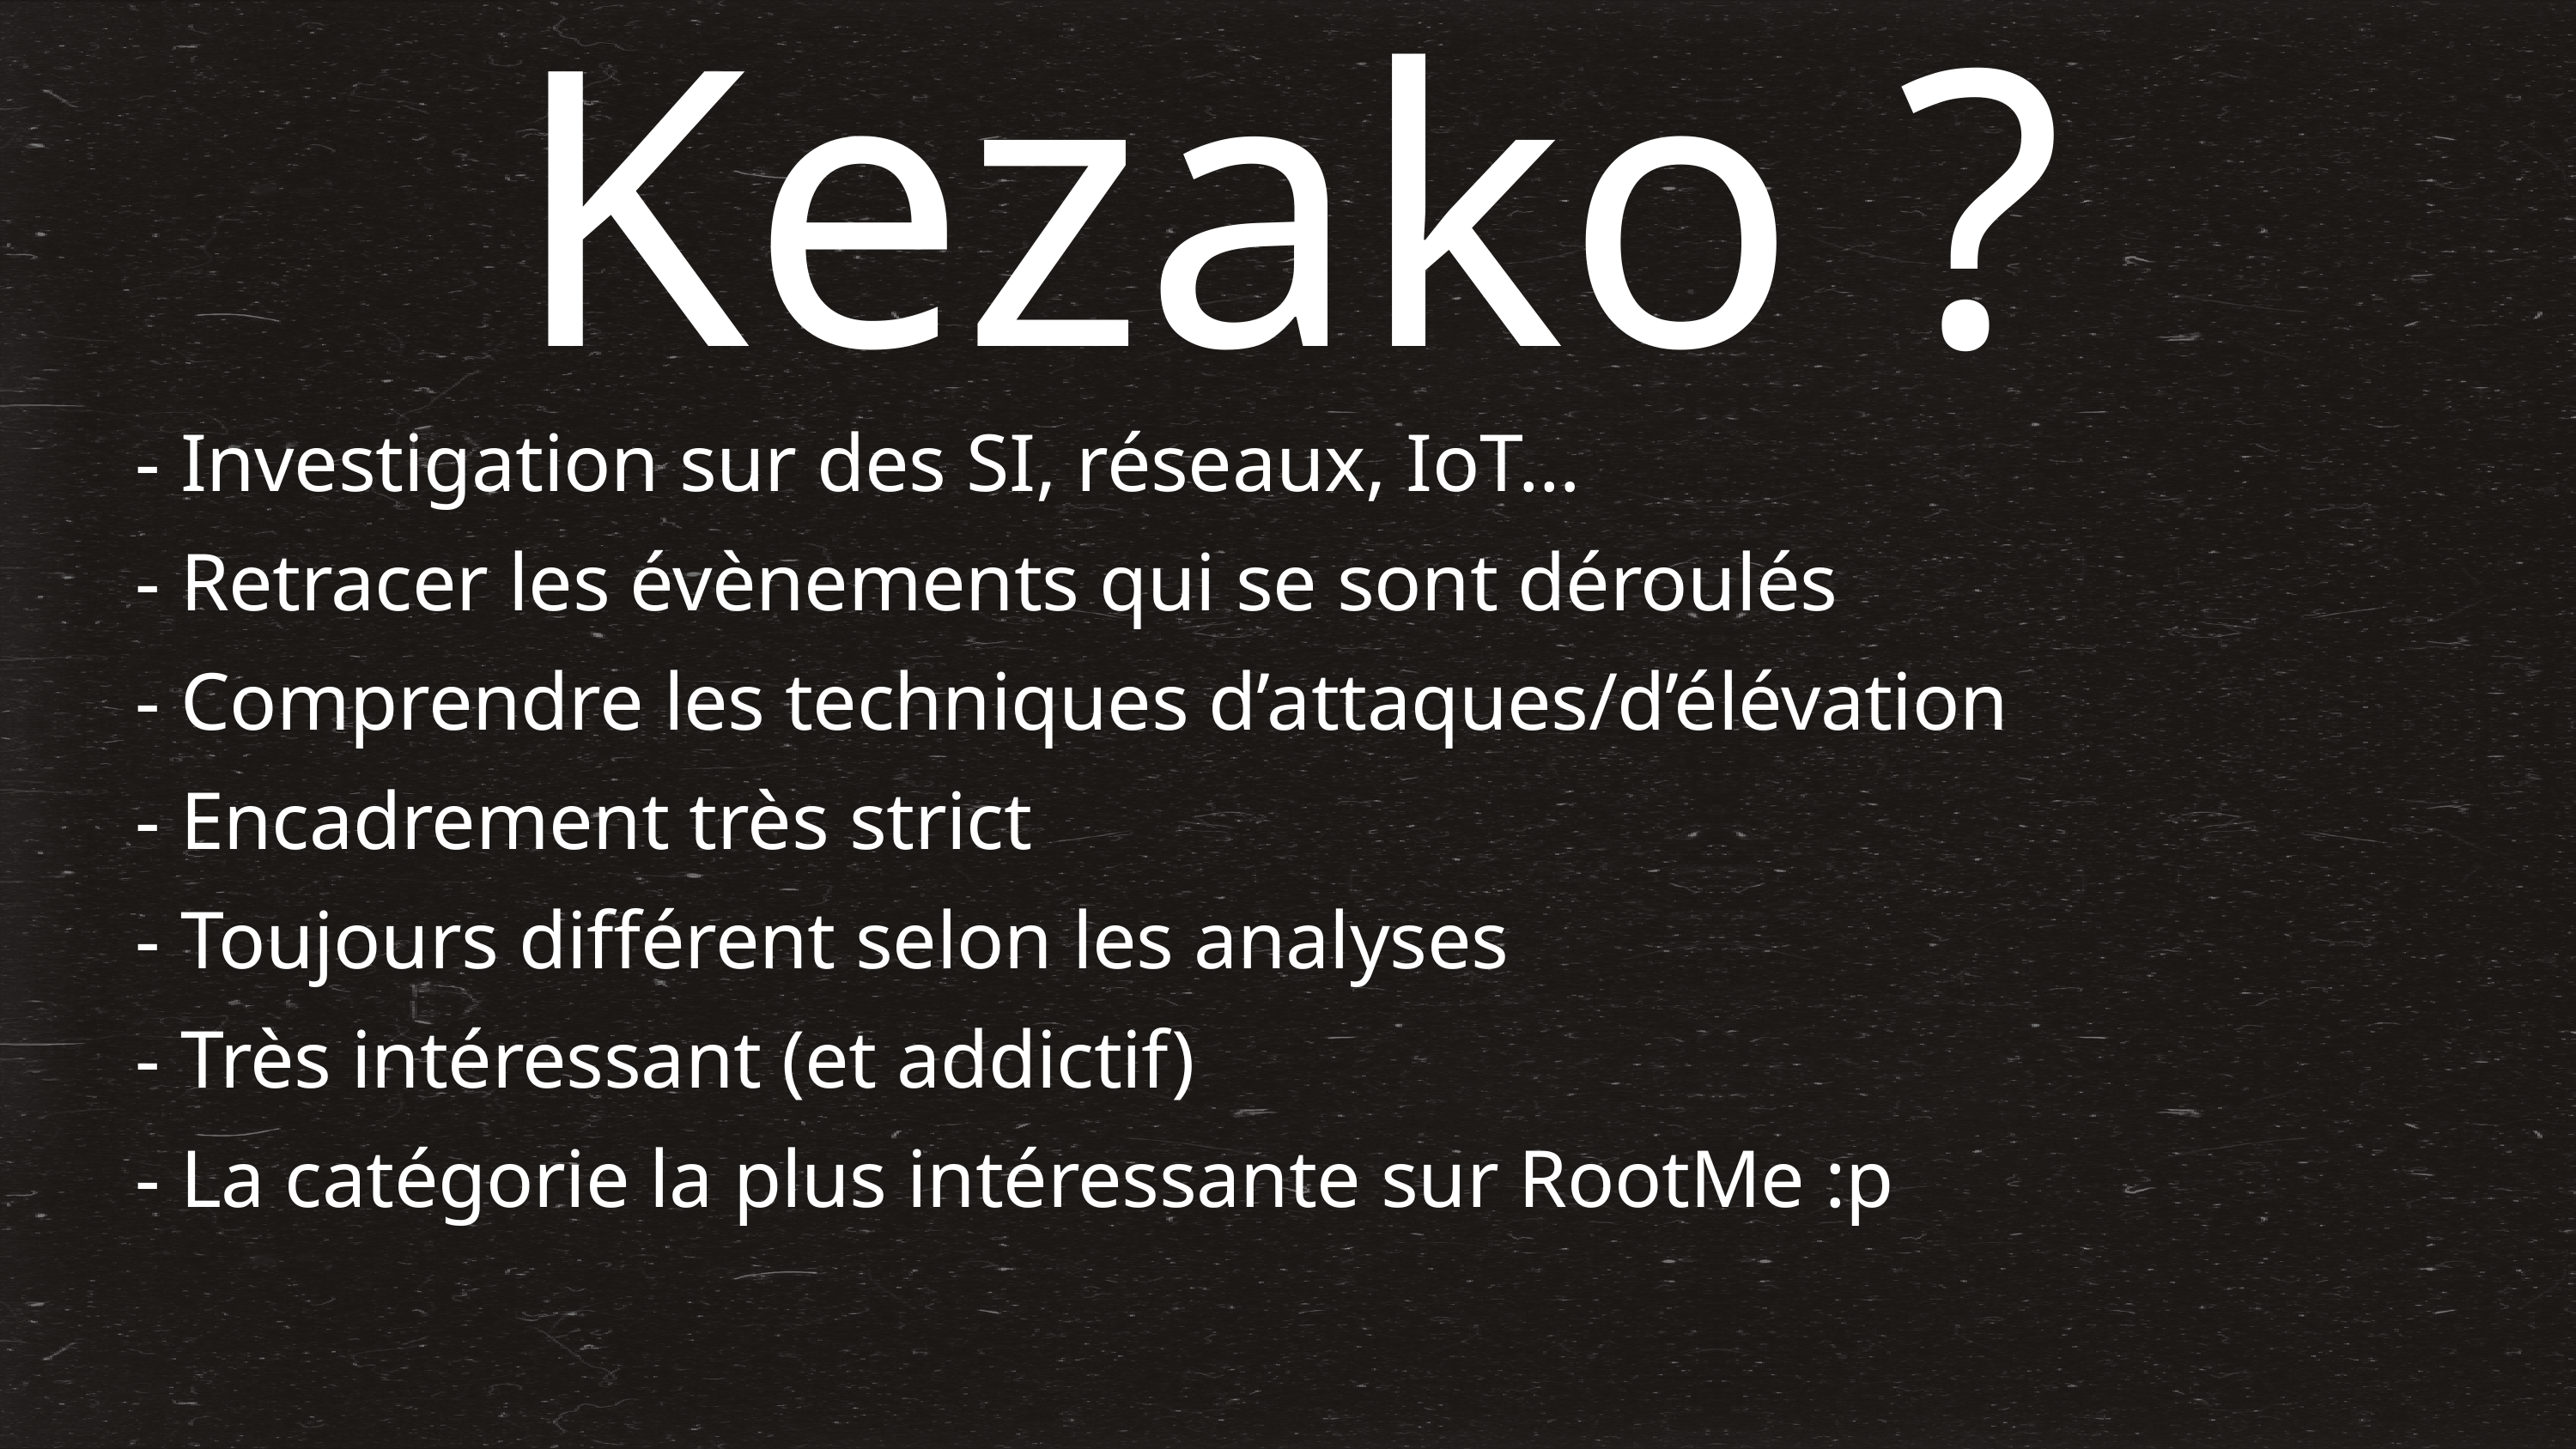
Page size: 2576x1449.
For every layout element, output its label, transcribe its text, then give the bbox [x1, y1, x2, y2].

text_box Kezako ? [376, 104, 2200, 412]
text_box - Retracer les évènements qui se sont déroulés [135, 531, 2013, 627]
text_box - Toujours différent selon les analyses [135, 889, 2013, 985]
text_box - Comprendre les techniques d’attaques/d’élévation [135, 651, 2013, 746]
text_box - La catégorie la plus intéressante sur RootMe :p [135, 1128, 2013, 1223]
text_box [0, 0, 2576, 1449]
text_box - Investigation sur des SI, réseaux, IoT… [135, 412, 2473, 507]
text_box - Encadrement très strict [135, 770, 2013, 865]
text_box - Très intéressant (et addictif) [135, 1009, 2013, 1104]
